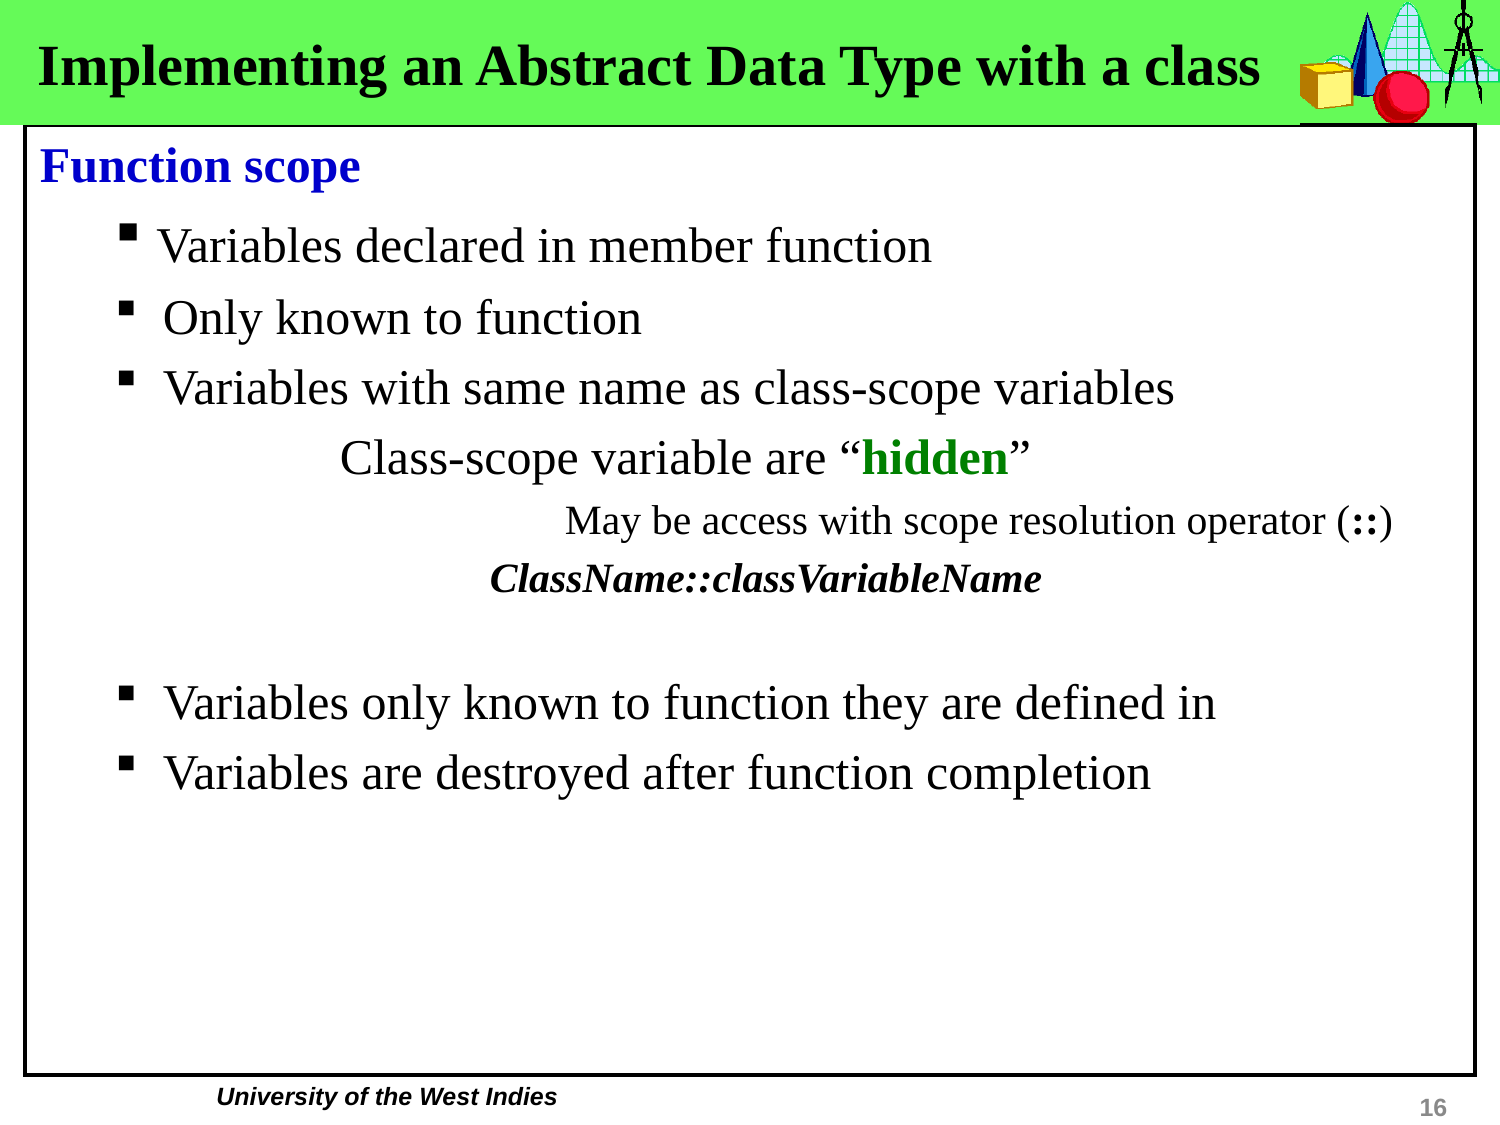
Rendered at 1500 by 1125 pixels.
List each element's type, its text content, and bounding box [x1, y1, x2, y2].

subtitle Function scope Variables declared in member function Only known to function Variables with same name as class-scope variables Class-scope variable are “hidden” May be access with scope resolution operator (::) ClassName::classVariableName Variables only known to function they are defined in Variables are destroyed after function completion [23, 123, 1477, 1077]
slide_number 16 [1350, 1087, 1463, 1125]
text_box Implementing an Abstract Data Type with a class [0, 0, 1300, 125]
picture [1300, 0, 1500, 125]
